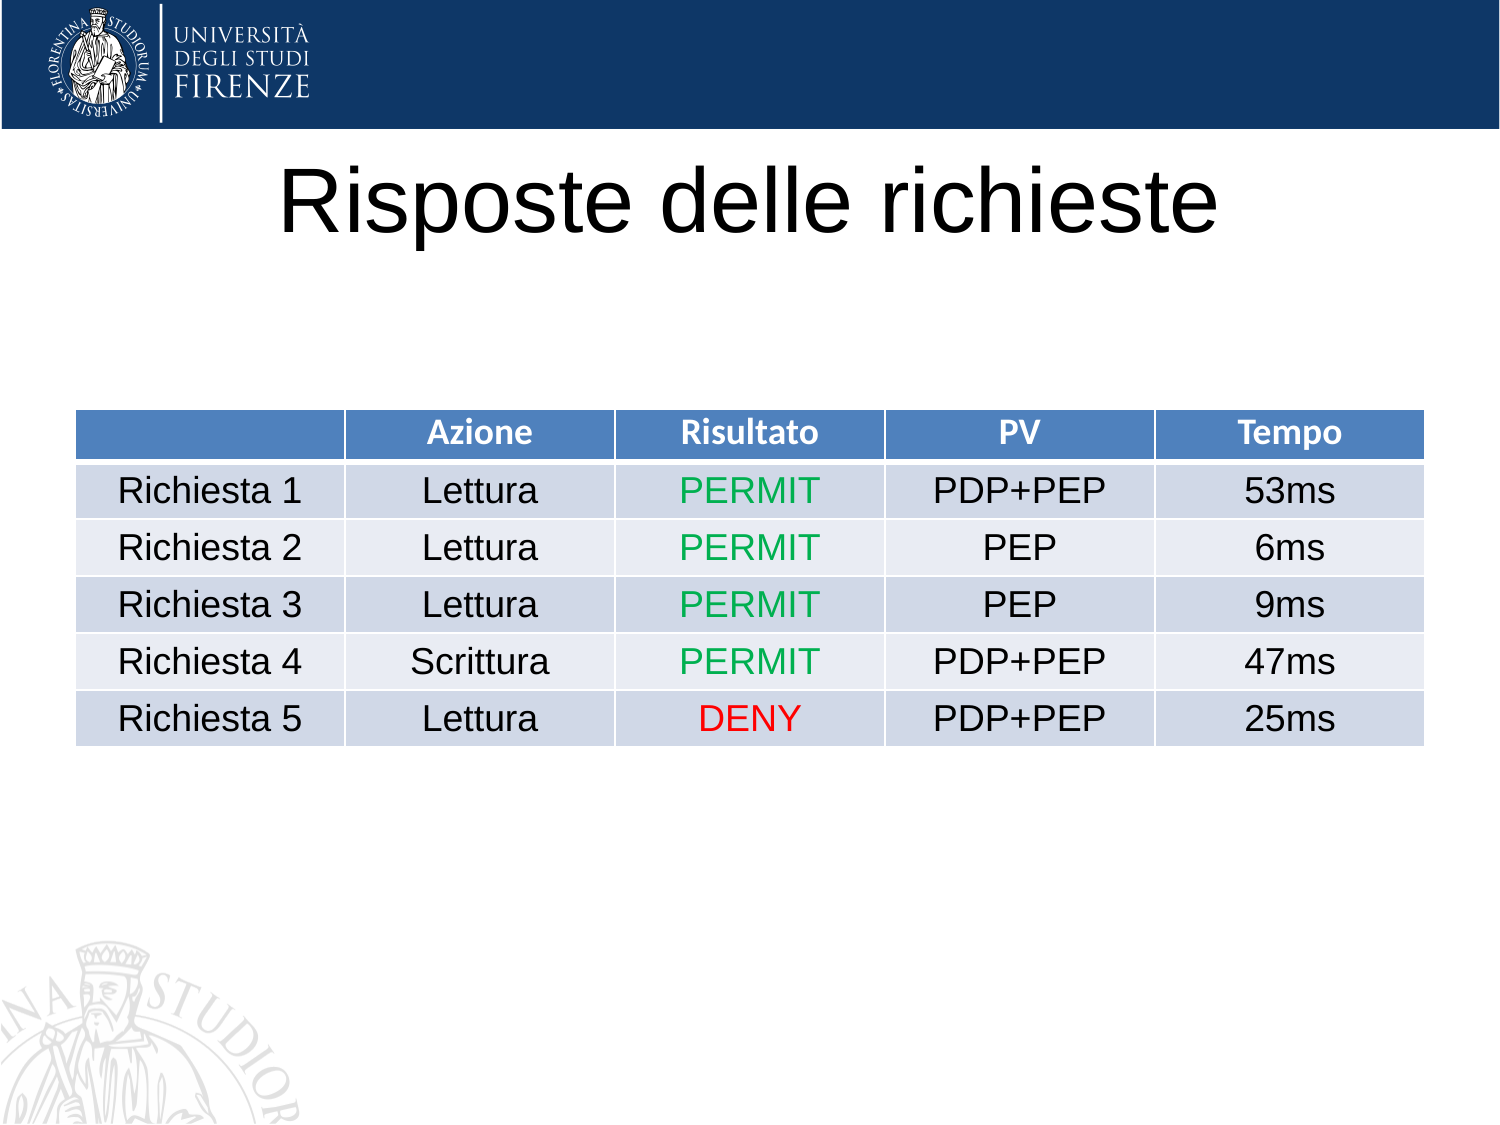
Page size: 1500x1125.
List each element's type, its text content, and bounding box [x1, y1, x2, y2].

table_cell 9ms [1156, 577, 1424, 632]
table_cell PERMIT [616, 465, 884, 518]
table_cell Richiesta 4 [76, 634, 344, 689]
table_cell Richiesta 5 [76, 691, 344, 746]
table_cell Lettura [346, 577, 614, 632]
table_cell Richiesta 2 [76, 520, 344, 575]
table_header PV [886, 410, 1154, 459]
table_cell 47ms [1156, 634, 1424, 689]
table_cell Richiesta 3 [76, 577, 344, 632]
table_cell PEP [886, 520, 1154, 575]
table_cell 53ms [1156, 465, 1424, 518]
table_cell Scrittura [346, 634, 614, 689]
table_header Risultato [616, 410, 884, 459]
table_cell PERMIT [616, 520, 884, 575]
table_cell Richiesta 1 [76, 465, 344, 518]
table_header [76, 410, 344, 459]
table_header Tempo [1156, 410, 1424, 459]
table_cell 25ms [1156, 691, 1424, 746]
table_cell Lettura [346, 520, 614, 575]
table_cell PEP [886, 577, 1154, 632]
picture [0, 0, 1500, 131]
table_cell PDP+PEP [886, 465, 1154, 518]
table_cell DENY [616, 691, 884, 746]
table_cell 6ms [1156, 520, 1424, 575]
table_cell PDP+PEP [886, 691, 1154, 746]
table_cell PERMIT [616, 634, 884, 689]
table_cell Lettura [346, 465, 614, 518]
table_cell PDP+PEP [886, 634, 1154, 689]
picture [0, 846, 355, 1125]
title Risposte delle richieste [75, 101, 1425, 290]
table_cell PERMIT [616, 577, 884, 632]
table_header Azione [346, 410, 614, 459]
table_cell Lettura [346, 691, 614, 746]
